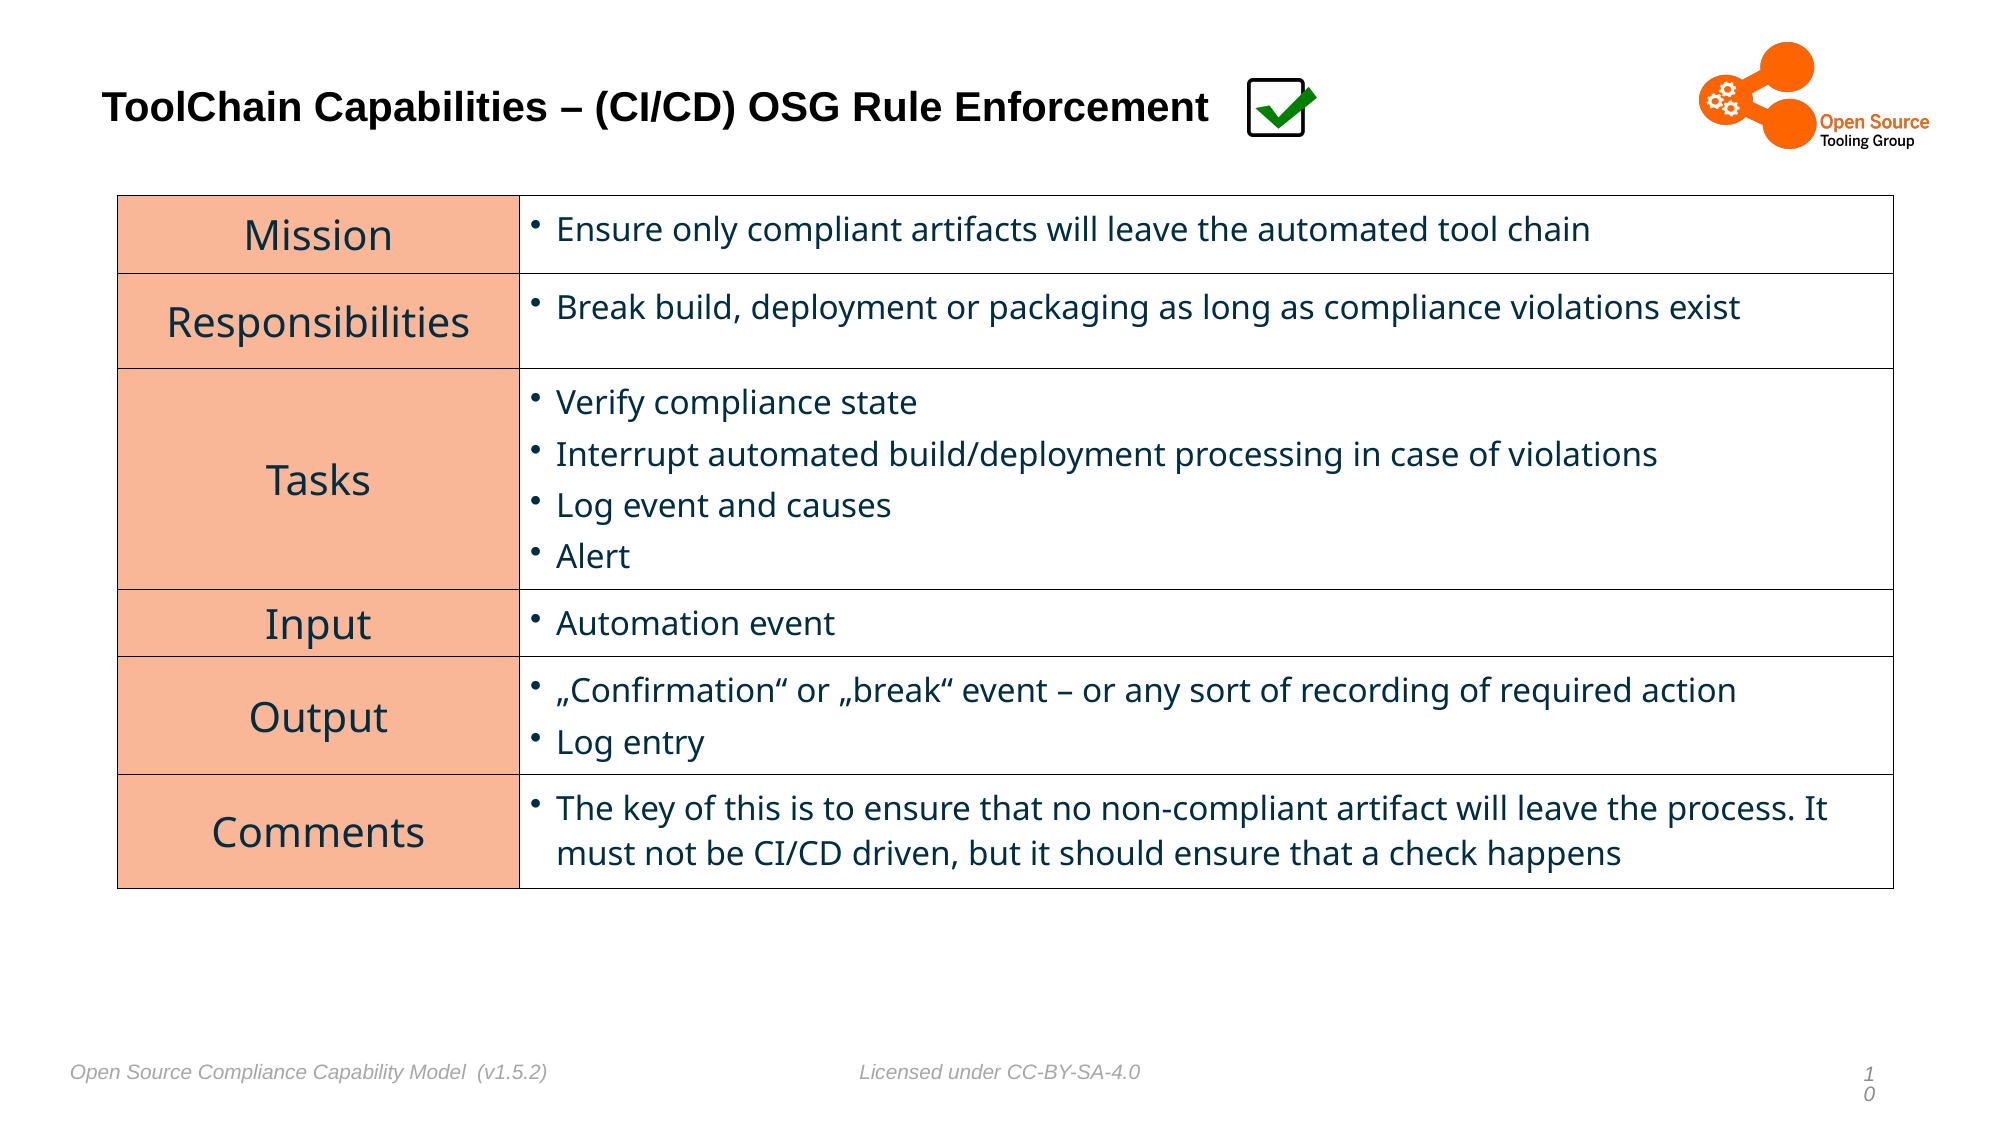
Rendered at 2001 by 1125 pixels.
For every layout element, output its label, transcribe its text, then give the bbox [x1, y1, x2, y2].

table_cell Responsibilities [118, 274, 519, 368]
picture [1246, 78, 1317, 137]
table_cell Tasks [118, 369, 519, 589]
table_cell Output [118, 657, 519, 774]
title ToolChain Capabilities – (CI/CD) OSG Rule Enforcement [93, 58, 1707, 157]
table_cell Input [118, 590, 519, 656]
table_cell „Confirmation“ or „break“ event – or any sort of recording of required action Log entry [520, 657, 1893, 774]
table_cell The key of this is to ensure that no non-compliant artifact will leave the process. It must not be CI/CD driven, but it should ensure that a check happens [520, 775, 1893, 888]
table_cell Break build, deployment or packaging as long as compliance violations exist [520, 274, 1893, 368]
picture [1699, 42, 1929, 149]
table_cell Comments [118, 775, 519, 888]
table_header Ensure only compliant artifacts will leave the automated tool chain [520, 196, 1893, 273]
table_cell Verify compliance state Interrupt automated build/deployment processing in case of violations Log event and causes Alert [520, 369, 1893, 589]
table_cell Automation event [520, 590, 1893, 656]
slide_number 10 [1855, 1053, 1886, 1092]
table_header Mission [118, 196, 519, 273]
